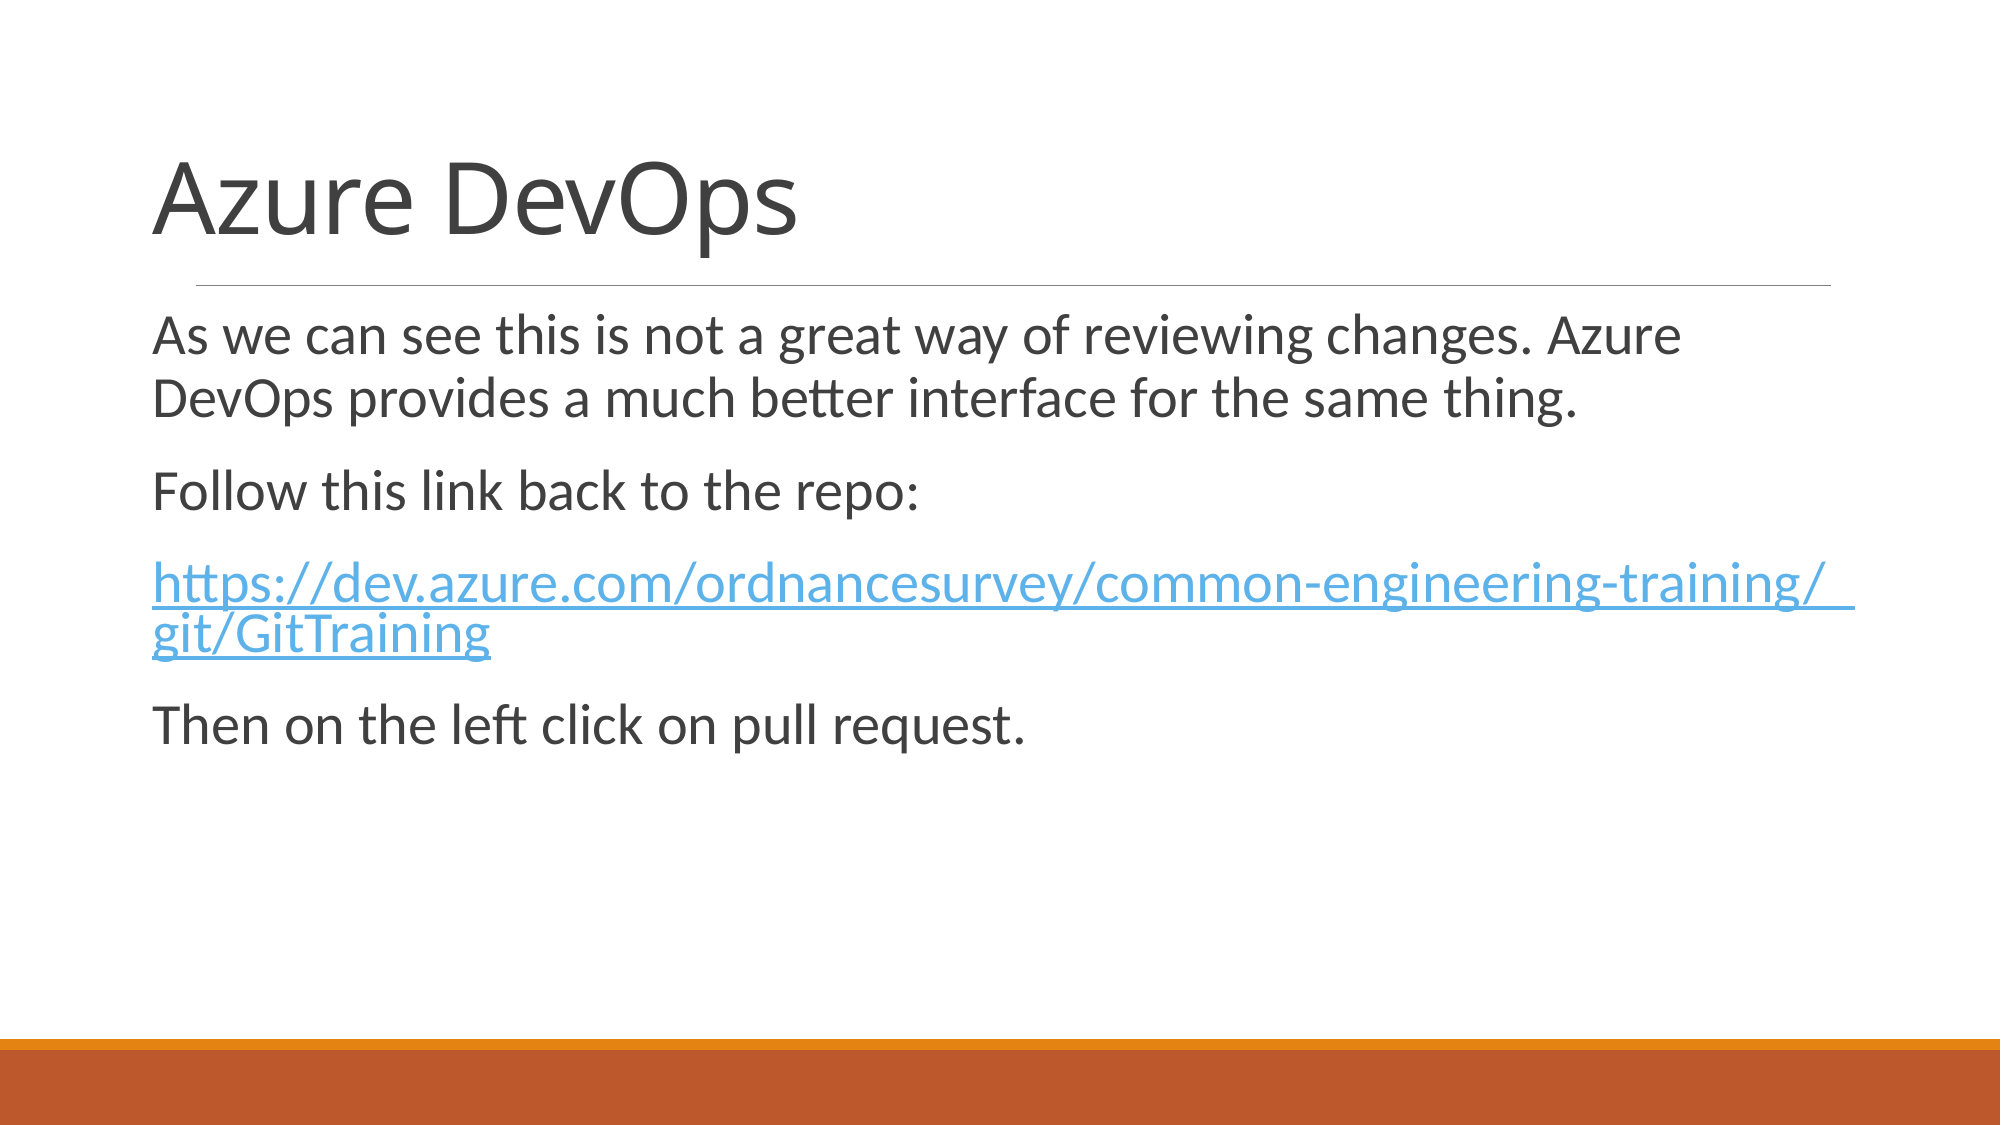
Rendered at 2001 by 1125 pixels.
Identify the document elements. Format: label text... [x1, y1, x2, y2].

title Azure DevOps [137, 59, 1863, 263]
list As we can see this is not a great way of reviewing changes. Azure DevOps provides a much better interface for the same thing. Follow this link back to the repo: https://dev.azure.com/ordnancesurvey/common-engineering-training/_git/GitTraining Then on the left click on pull request. [137, 297, 1863, 1014]
